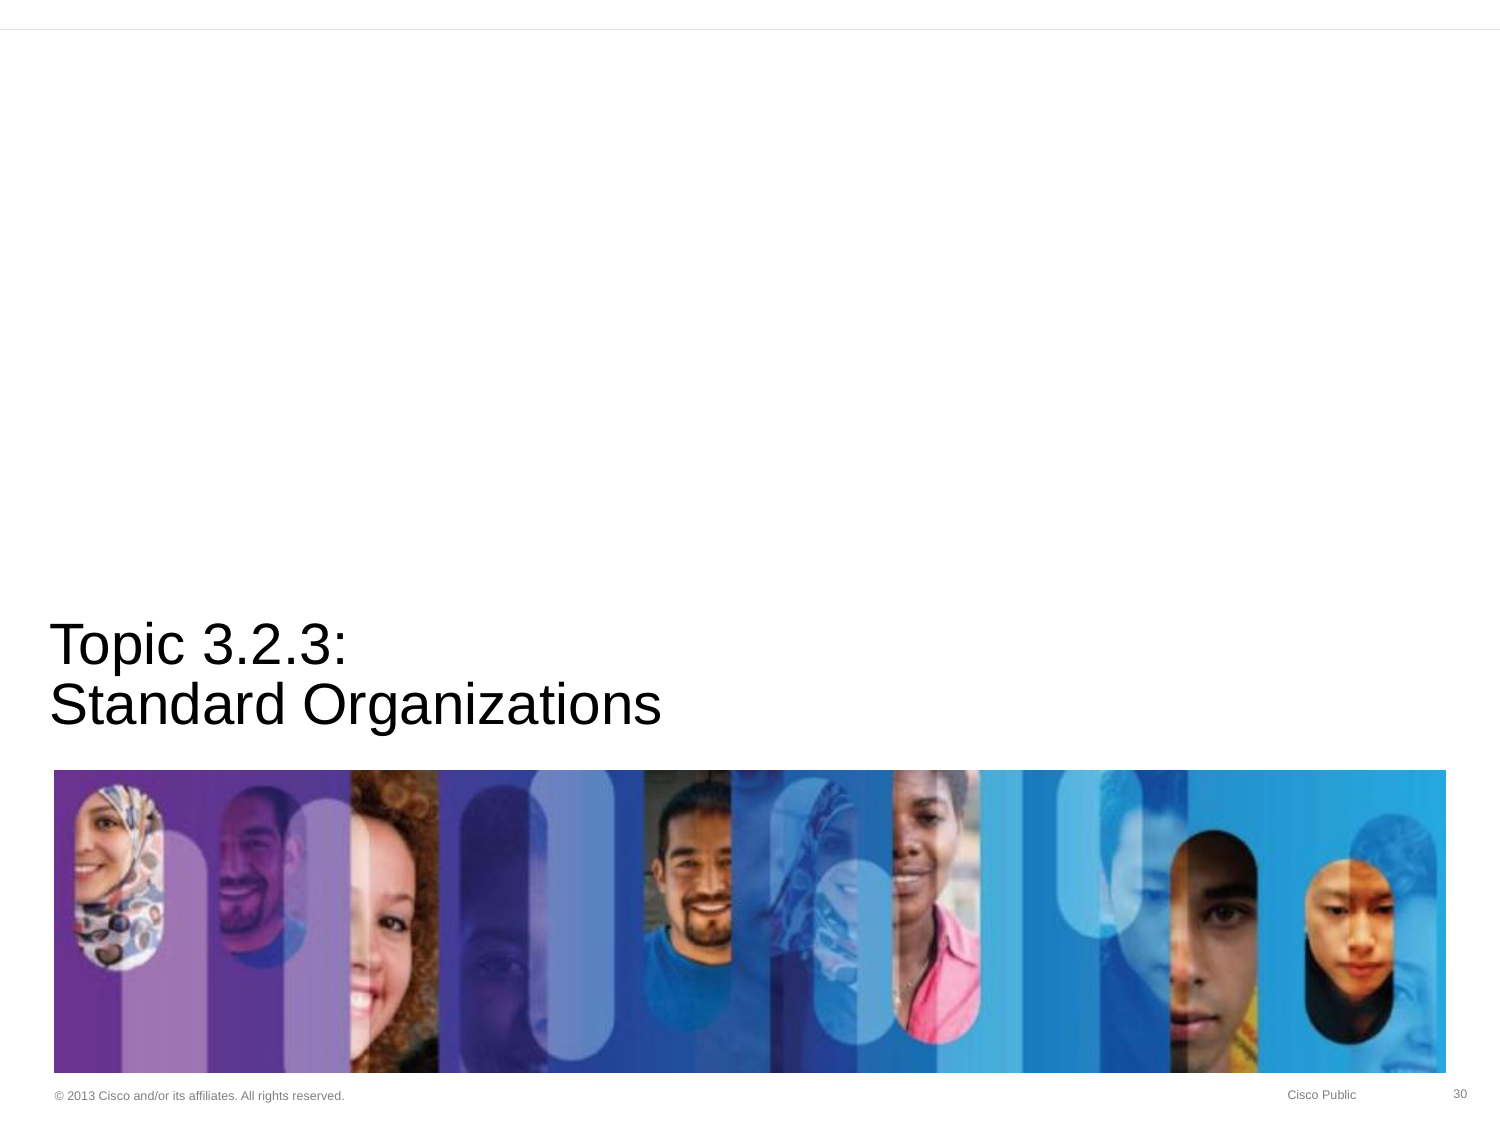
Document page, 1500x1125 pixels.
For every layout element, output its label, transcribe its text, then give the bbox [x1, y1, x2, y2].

title Topic 3.2.3: Standard Organizations [36, 65, 1439, 744]
picture [54, 770, 1446, 1073]
